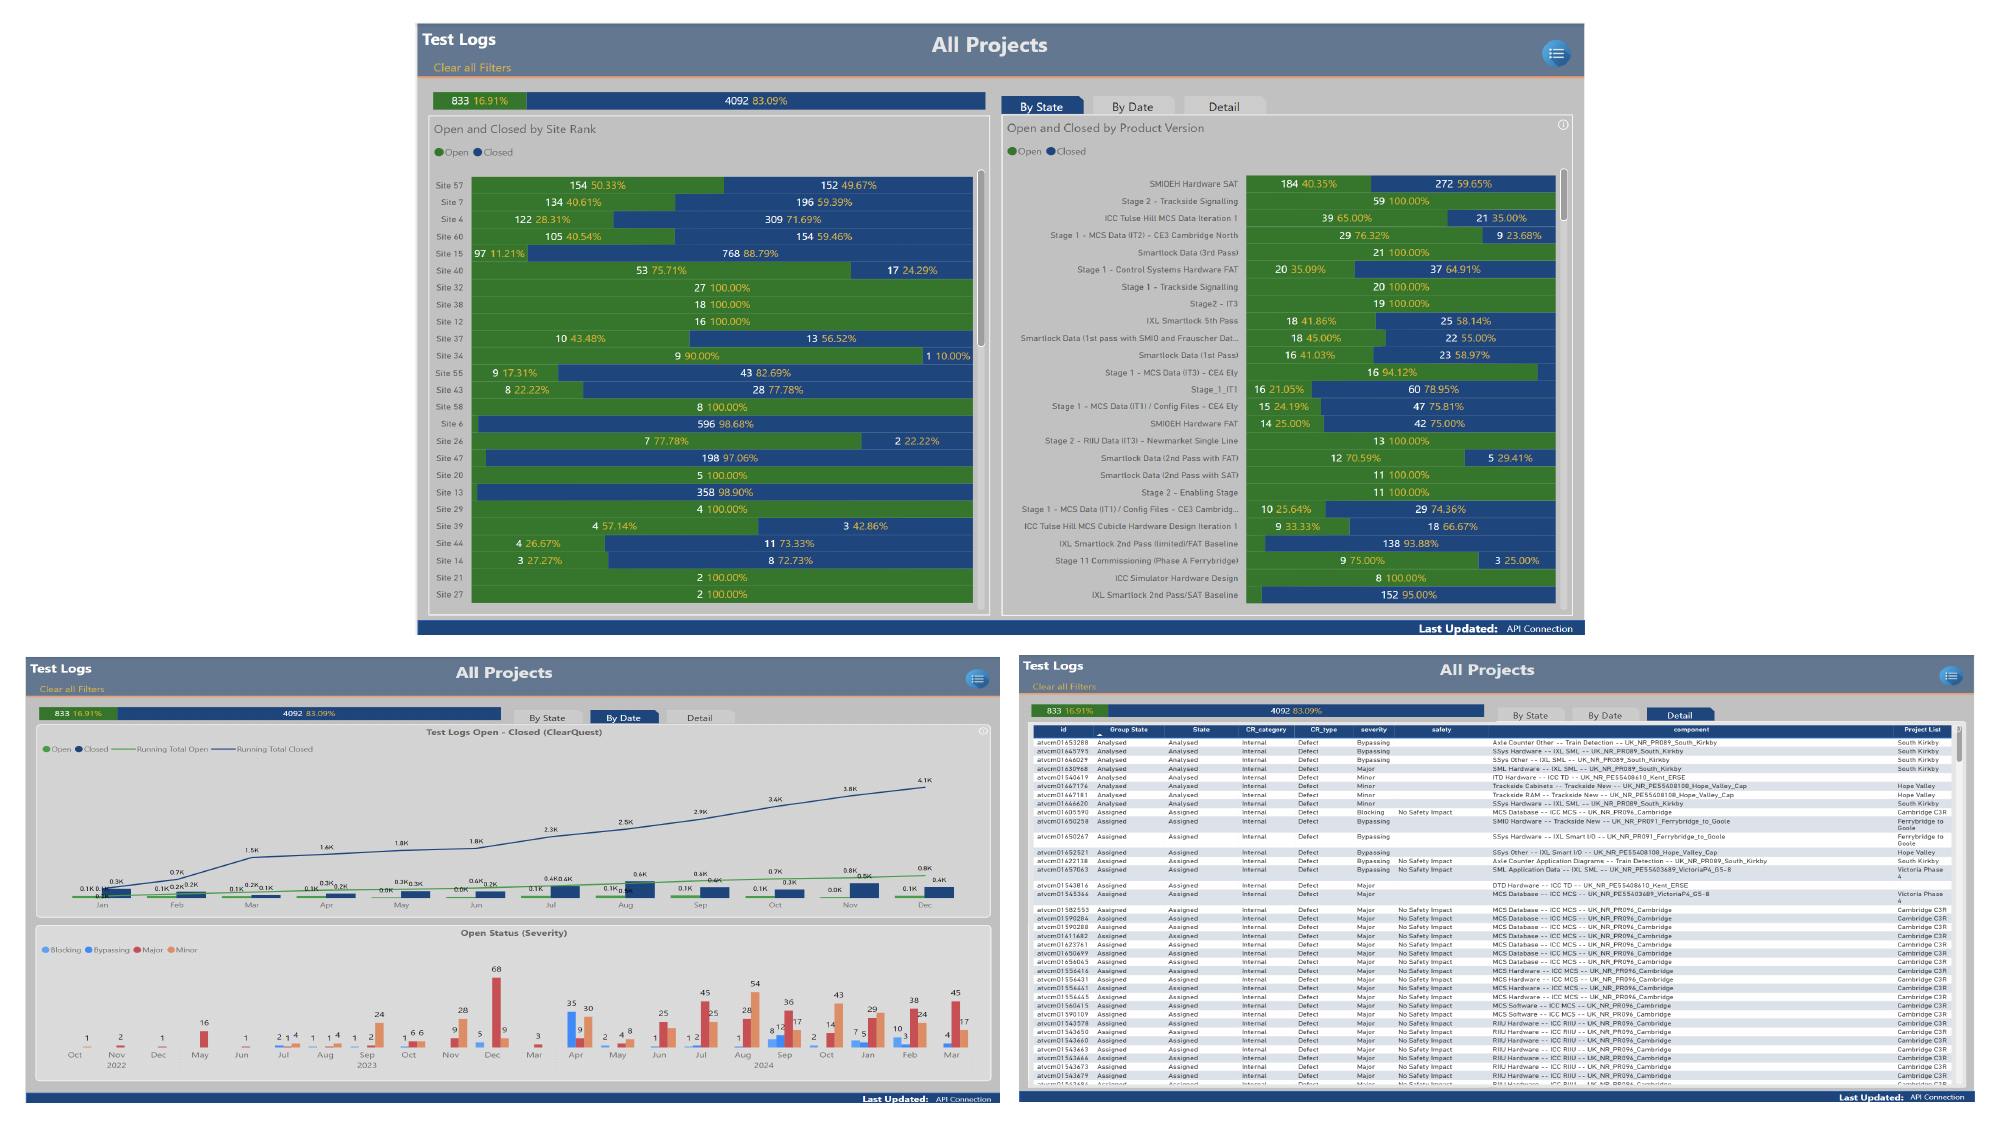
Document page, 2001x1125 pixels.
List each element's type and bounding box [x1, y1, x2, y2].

picture [414, 22, 1586, 636]
picture [24, 655, 1001, 1103]
picture [1018, 655, 1976, 1103]
